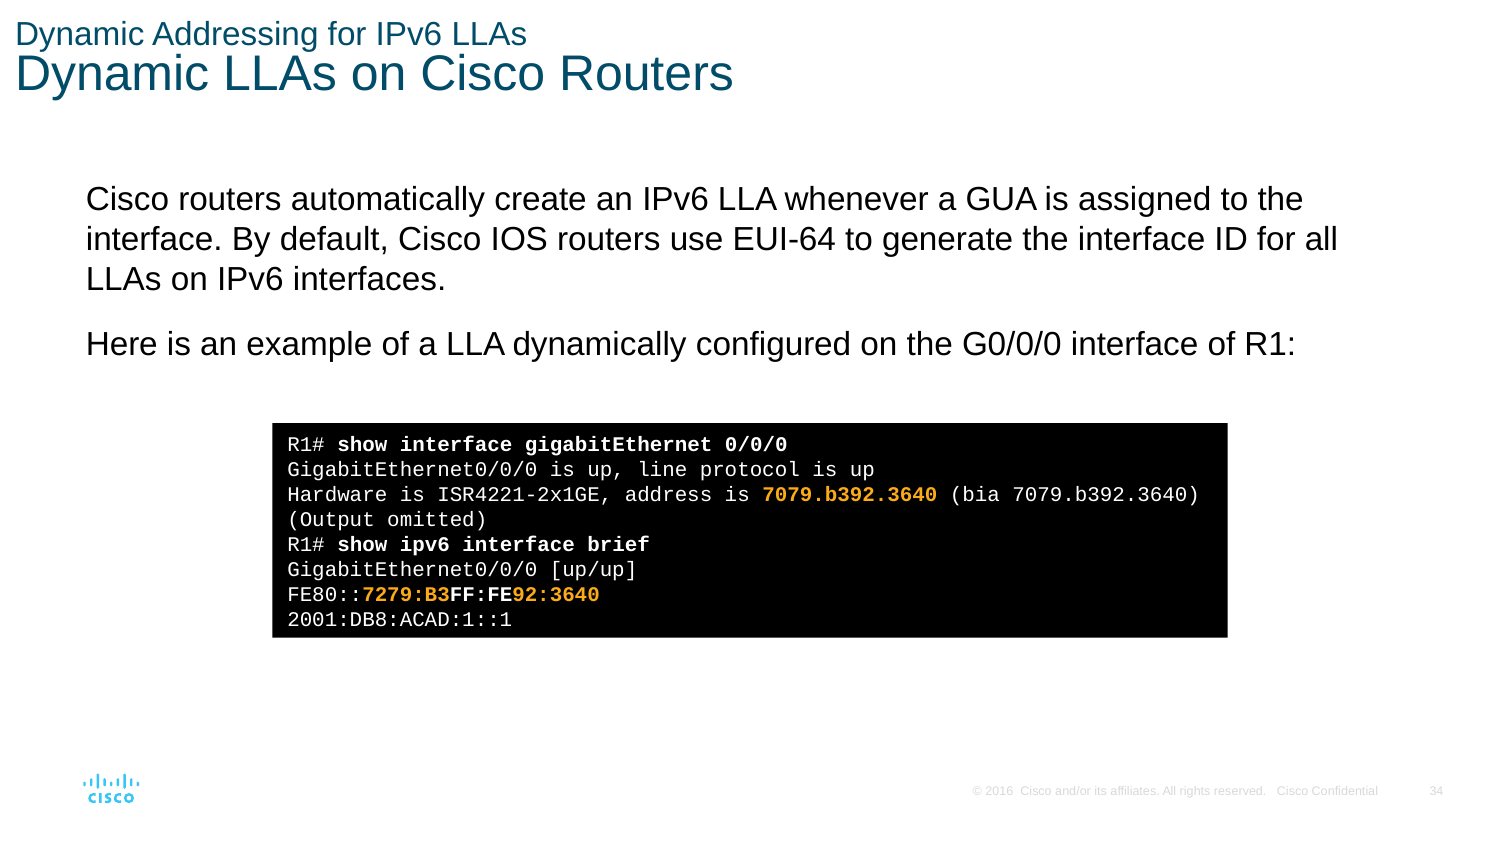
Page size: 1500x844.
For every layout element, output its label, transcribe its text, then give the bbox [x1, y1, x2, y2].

list Cisco routers automatically create an IPv6 LLA whenever a GUA is assigned to the interface. By default, Cisco IOS routers use EUI-64 to generate the interface ID for all LLAs on IPv6 interfaces. Here is an example of a LLA dynamically configured on the G0/0/0 interface of R1: [70, 169, 1369, 422]
text_box R1# show interface gigabitEthernet 0/0/0 GigabitEthernet0/0/0 is up, line protocol is up Hardware is ISR4221-2x1GE, address is 7079.b392.3640 (bia 7079.b392.3640) (Output omitted) R1# show ipv6 interface brief GigabitEthernet0/0/0 [up/up] FE80::7279:B3FF:FE92:3640 2001:DB8:ACAD:1::1 [272, 423, 1228, 638]
title Dynamic Addressing for IPv6 LLAs Dynamic LLAs on Cisco Routers [0, 0, 1369, 121]
